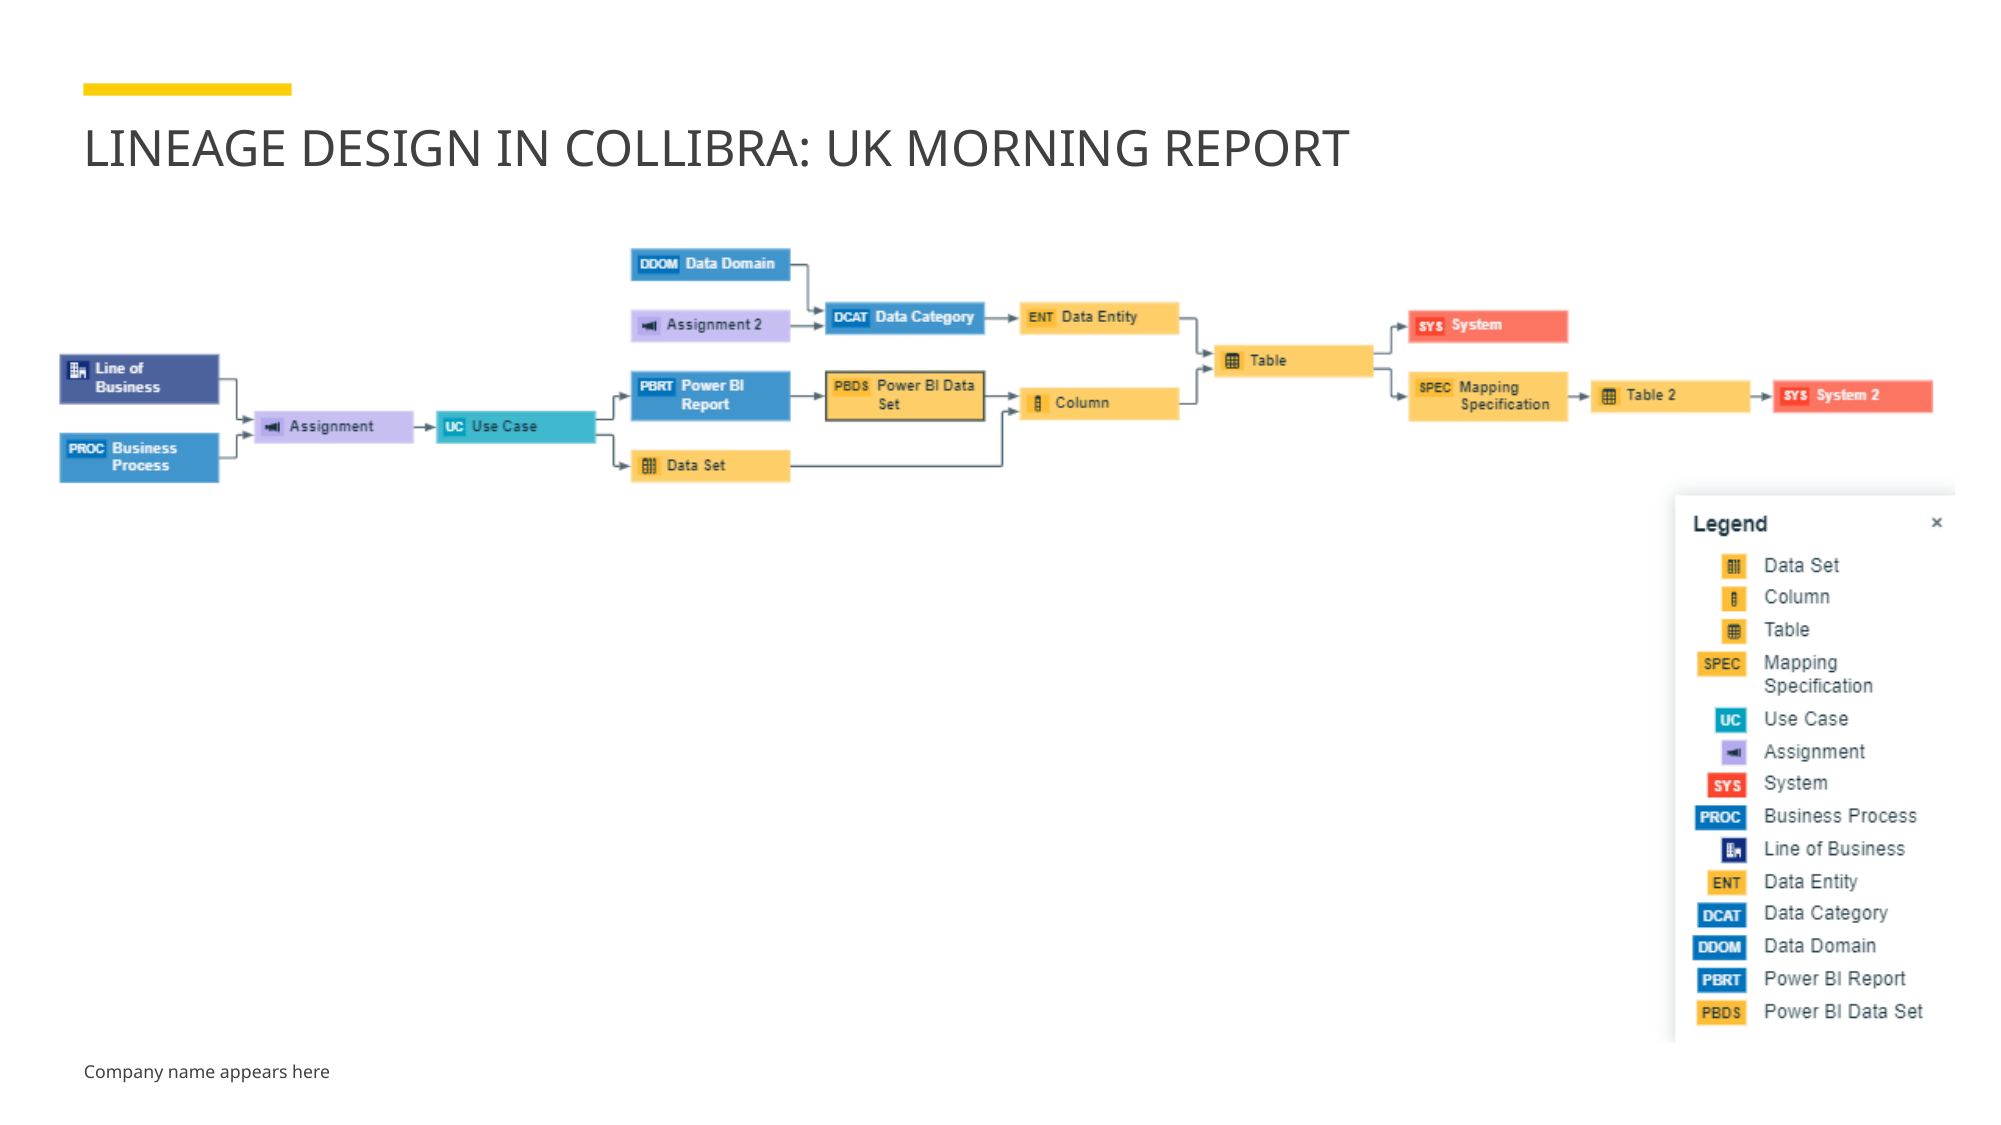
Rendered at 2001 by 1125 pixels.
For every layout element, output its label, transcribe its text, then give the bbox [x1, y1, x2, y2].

title LINEAGE DESIGN IN COLLIBRA: UK MORNING REPORT [83, 116, 1917, 178]
picture [43, 178, 1956, 1043]
